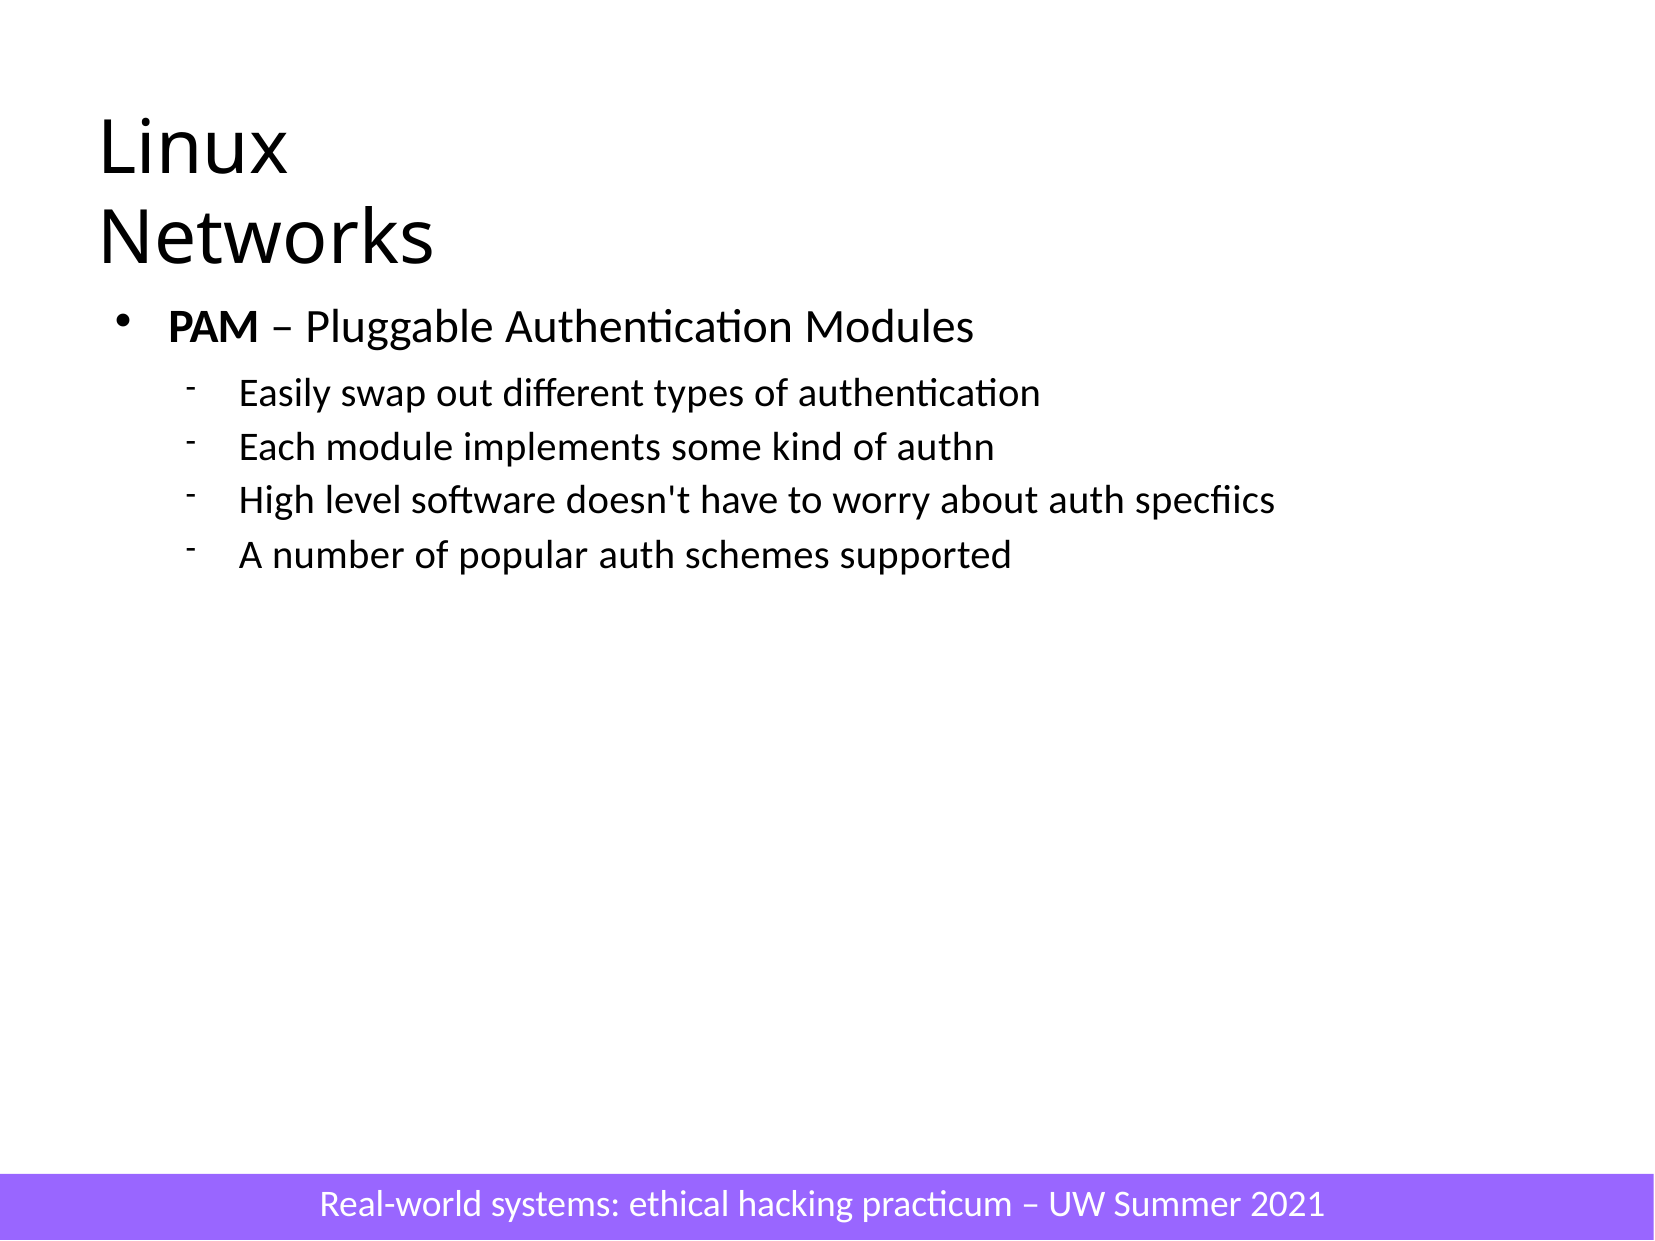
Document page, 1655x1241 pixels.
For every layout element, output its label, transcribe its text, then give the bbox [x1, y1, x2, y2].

title Linux Networks [95, 95, 566, 306]
footer Real-world systems: ethical hacking practicum – UW Summer 2021 [317, 1186, 1337, 1241]
text_box PAM – Pluggable Authentication Modules Easily swap out different types of authentication Each module implements some kind of authn High level software doesn't have to worry about auth specfiics A number of popular auth schemes supported [112, 277, 1282, 577]
